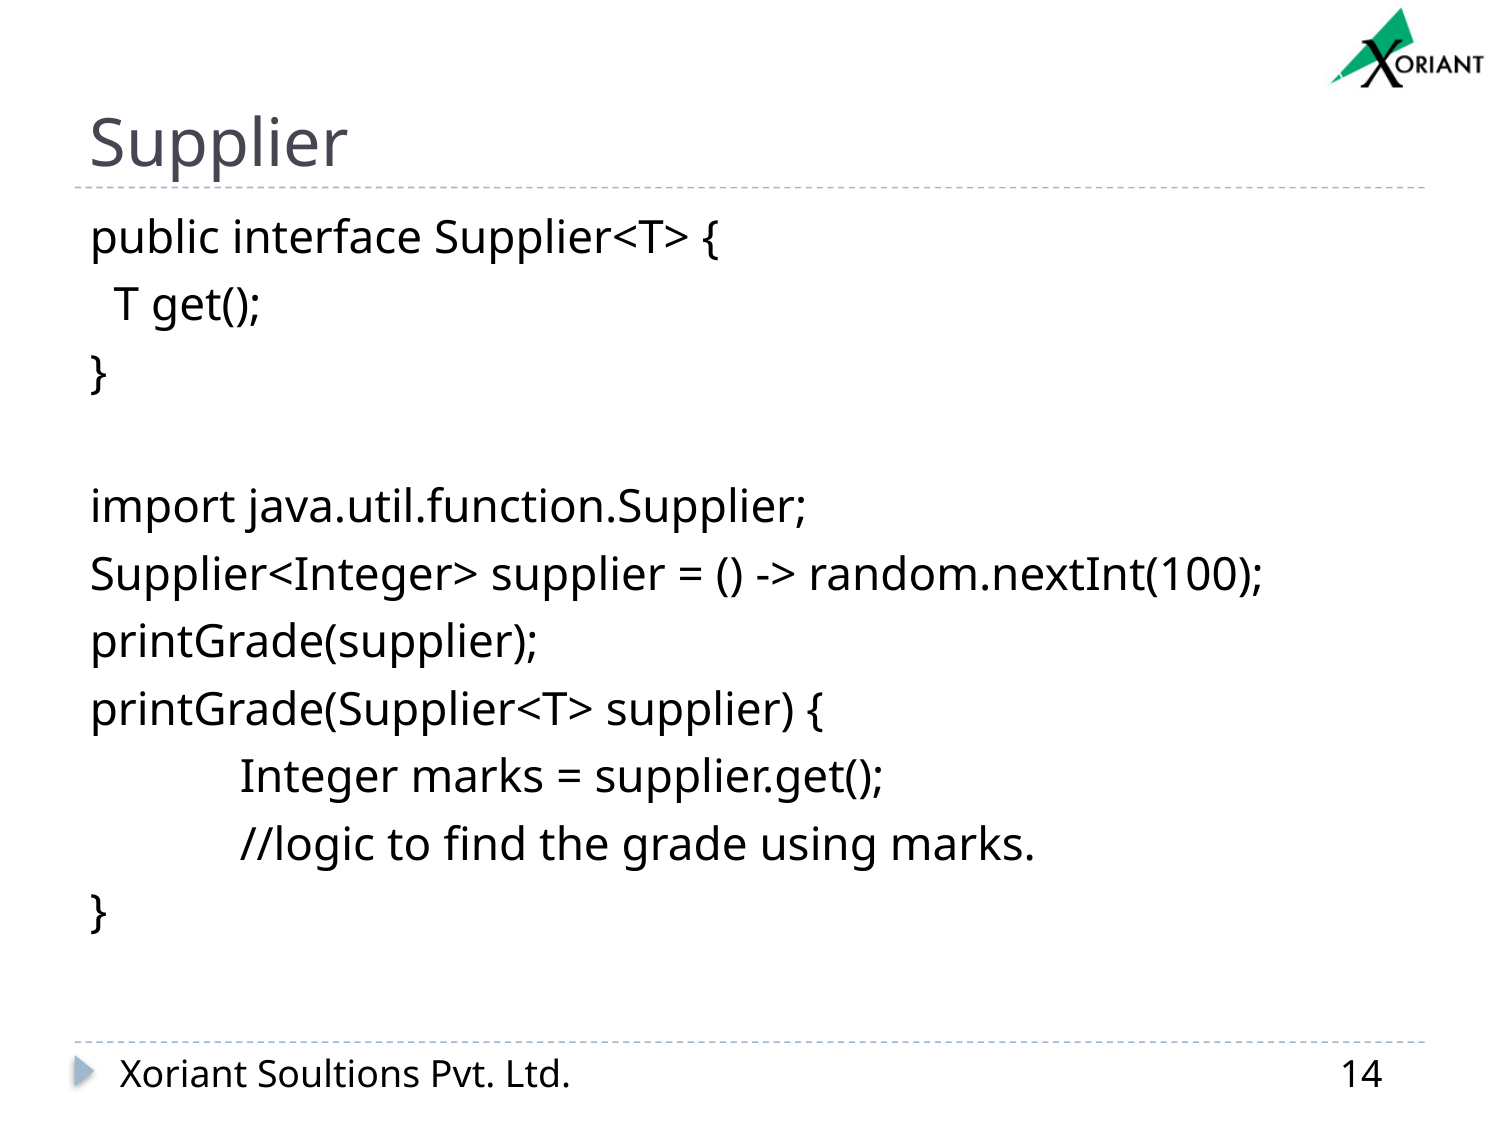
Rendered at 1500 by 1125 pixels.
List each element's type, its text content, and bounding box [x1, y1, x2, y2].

picture [1325, 0, 1500, 91]
list public interface Supplier<T> { T get(); } import java.util.function.Supplier; Supplier<Integer> supplier = () -> random.nextInt(100); printGrade(supplier); printGrade(Supplier<T> supplier) { Integer marks = supplier.get(); //logic to find the grade using marks. } [75, 200, 1425, 1010]
title Supplier [75, 24, 1425, 188]
slide_number 14 [1325, 1042, 1425, 1103]
footer Xoriant Soultions Pvt. Ltd. [105, 1042, 675, 1103]
